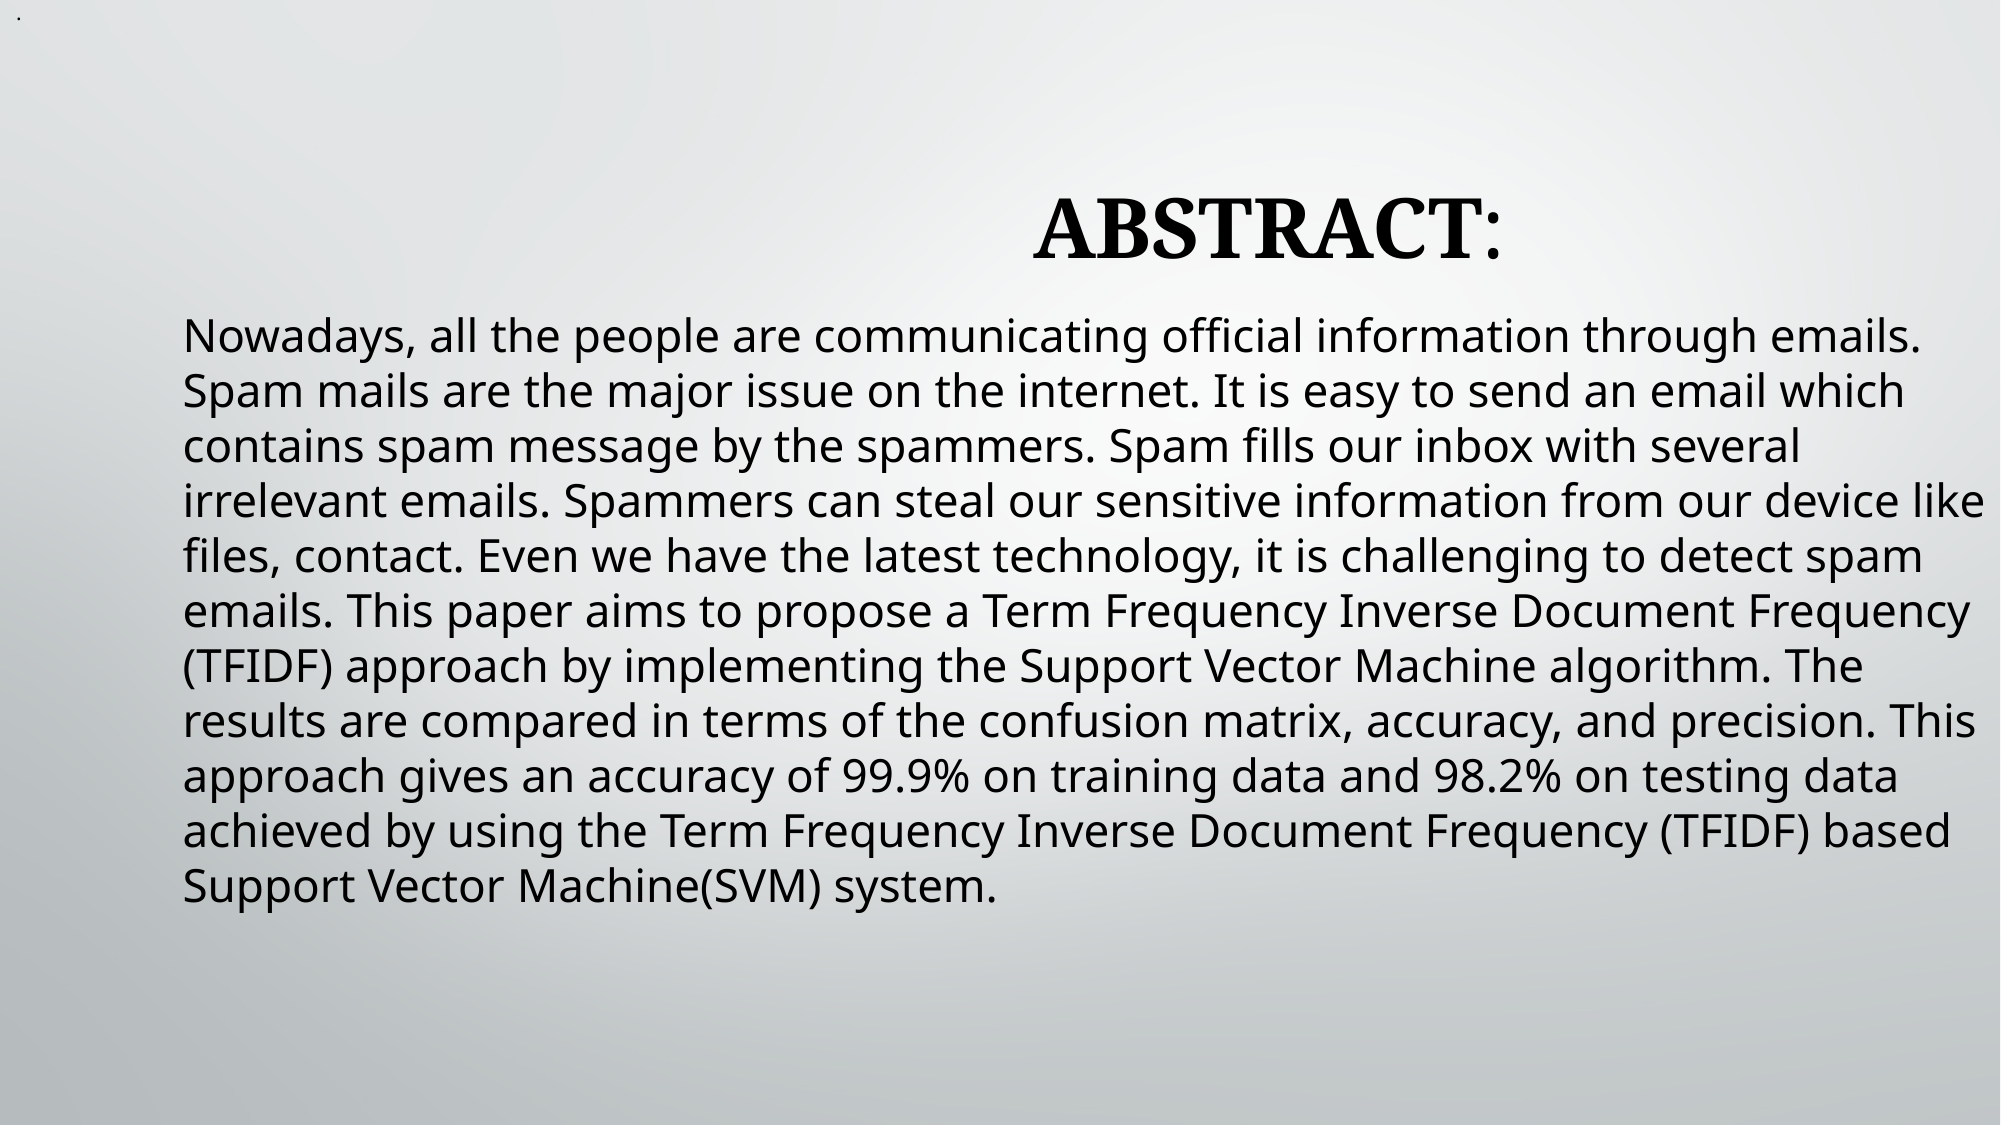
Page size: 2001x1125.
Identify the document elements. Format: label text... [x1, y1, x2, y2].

text_box Nowadays, all the people are communicating official information through emails. Spam mails are the major issue on the internet. It is easy to send an email which contains spam message by the spammers. Spam fills our inbox with several irrelevant emails. Spammers can steal our sensitive information from our device like files, contact. Even we have the latest technology, it is challenging to detect spam emails. This paper aims to propose a Term Frequency Inverse Document Frequency (TFIDF) approach by implementing the Support Vector Machine algorithm. The results are compared in terms of the confusion matrix, accuracy, and precision. This approach gives an accuracy of 99.9% on training data and 98.2% on testing data achieved by using the Term Frequency Inverse Document Frequency (TFIDF) based Support Vector Machine(SVM) system. [175, 299, 2000, 919]
title ABSTRACT: [537, 121, 2000, 299]
text_box . [8, 0, 30, 83]
